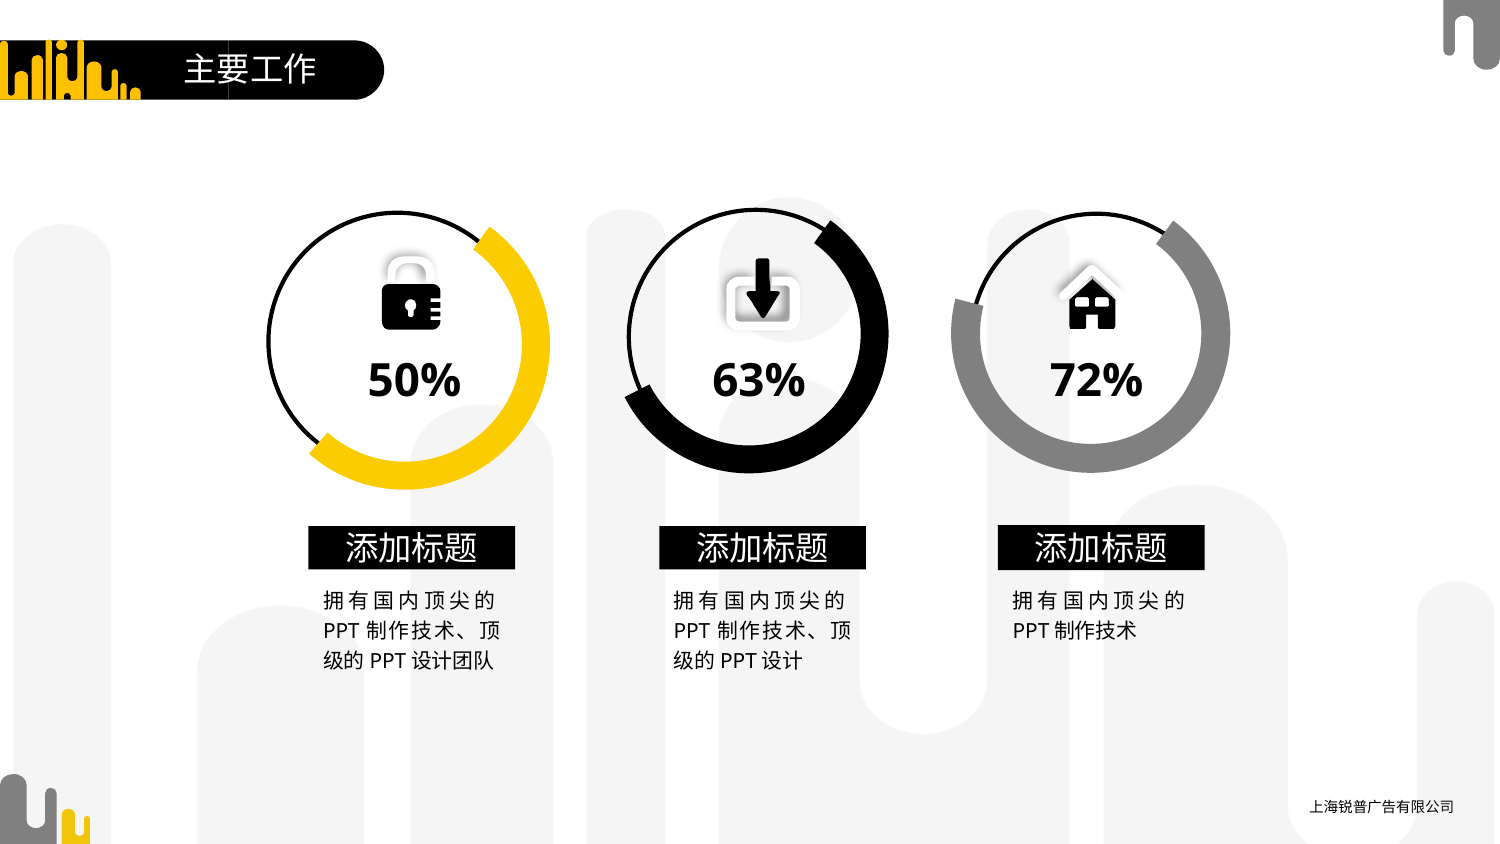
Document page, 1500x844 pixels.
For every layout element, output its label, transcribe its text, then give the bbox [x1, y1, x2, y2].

text_box 主要工作 [168, 40, 332, 96]
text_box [382, 255, 441, 330]
text_box [309, 226, 551, 490]
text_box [308, 519, 516, 576]
text_box 50% [352, 342, 477, 413]
text_box 拥有国内顶尖的PPT制作技术、顶级的PPT设计 [658, 584, 866, 681]
text_box [622, 218, 891, 476]
text_box [974, 211, 1201, 443]
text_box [997, 519, 1205, 576]
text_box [659, 519, 867, 576]
picture [13, 197, 1495, 844]
text_box [266, 210, 521, 461]
text_box [626, 207, 858, 443]
text_box 拥有国内顶尖的PPT制作技术 [997, 584, 1205, 651]
text_box 63% [697, 342, 821, 413]
text_box 拥有国内顶尖的PPT制作技术、顶级的PPT设计团队 [308, 584, 516, 681]
text_box 72% [1034, 342, 1159, 413]
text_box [1058, 265, 1125, 330]
text_box [951, 220, 1231, 473]
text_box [724, 257, 801, 330]
